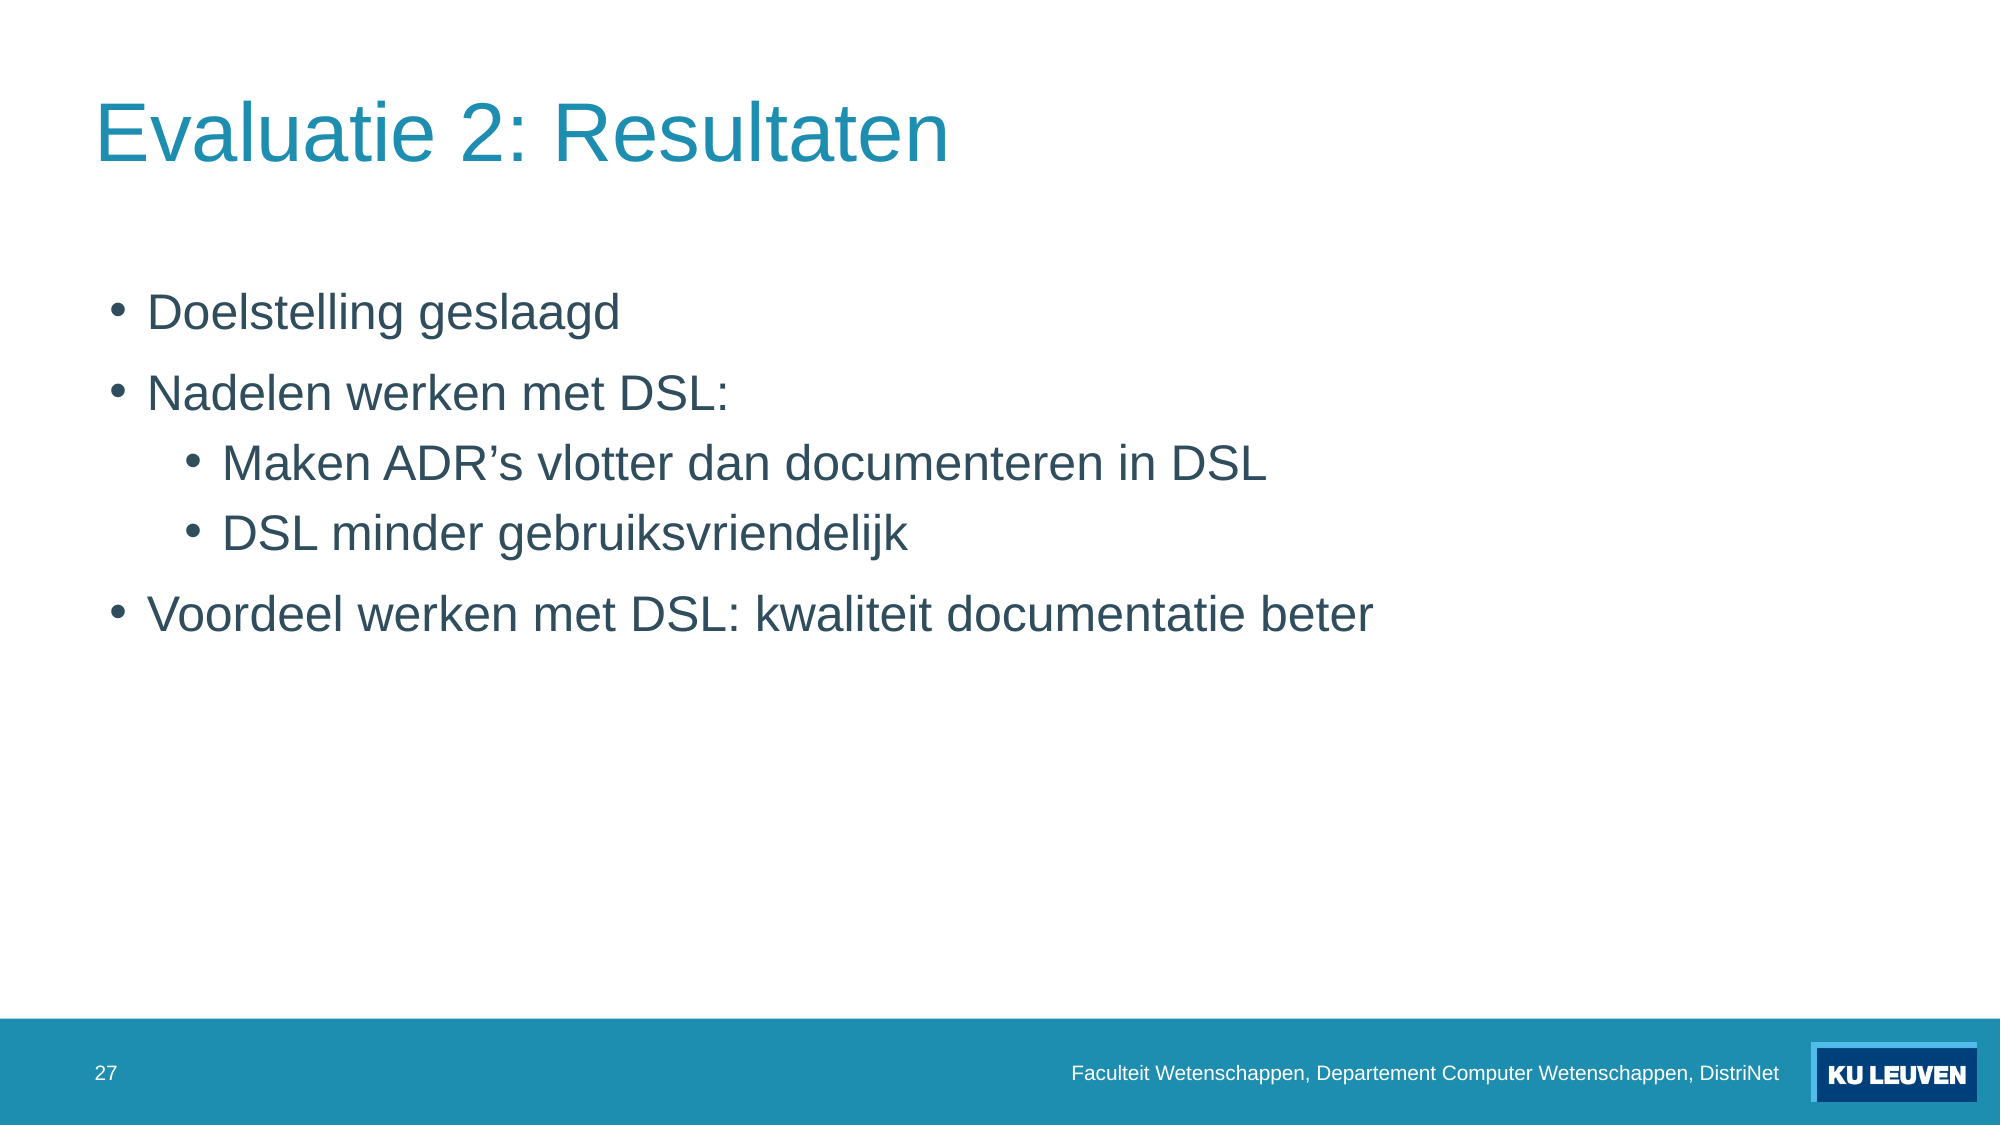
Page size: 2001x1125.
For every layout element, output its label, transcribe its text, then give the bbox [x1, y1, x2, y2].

slide_number 27 [94, 1018, 201, 1125]
picture [1811, 1042, 1977, 1102]
footer Faculteit Wetenschappen, Departement Computer Wetenschappen, DistriNet [989, 1018, 1809, 1125]
title Evaluatie 2: Resultaten [94, 33, 1906, 223]
text_box Doelstelling geslaagd Nadelen werken met DSL: Maken ADR’s vlotter dan documenteren in DSL DSL minder gebruiksvriendelijk Voordeel werken met DSL: kwaliteit documentatie beter [94, 271, 1906, 1004]
